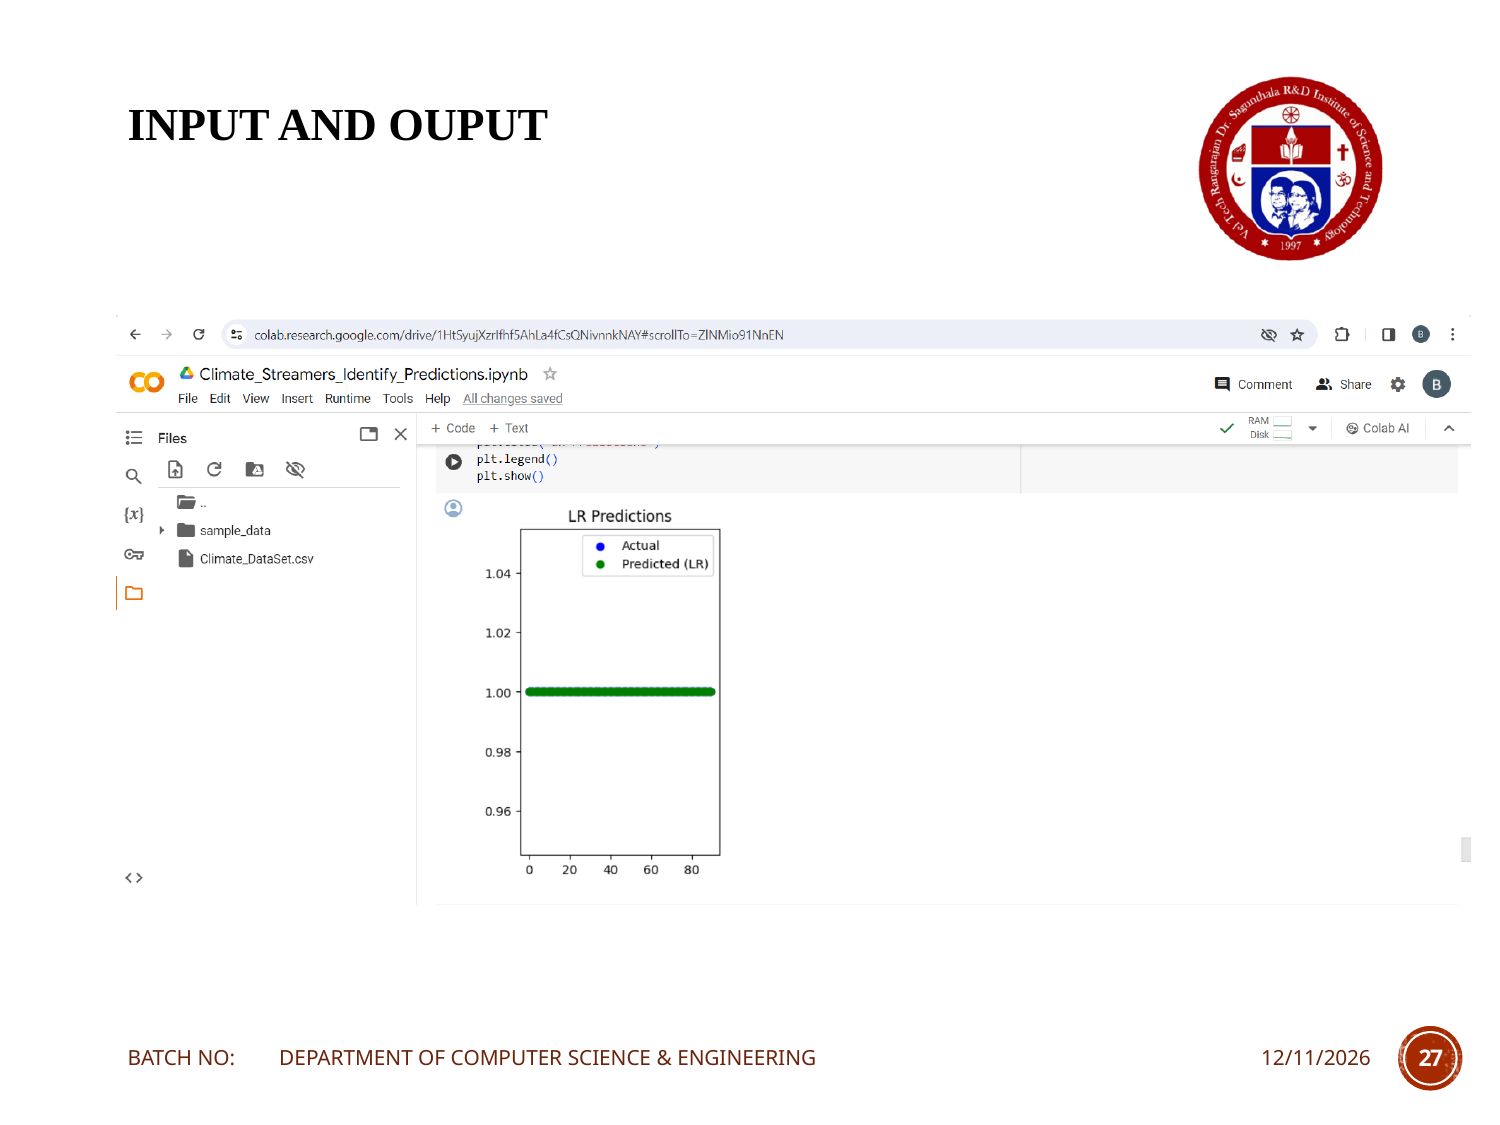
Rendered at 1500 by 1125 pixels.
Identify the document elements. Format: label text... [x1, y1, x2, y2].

slide_number 27 [1391, 1028, 1471, 1089]
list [118, 316, 1469, 903]
title INPUT AND OUPUT [112, 79, 1294, 173]
footer BATCH NO: DEPARTMENT OF COMPUTER SCIENCE & ENGINEERING [112, 1028, 891, 1089]
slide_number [982, 1028, 1386, 1089]
picture [1198, 76, 1383, 261]
